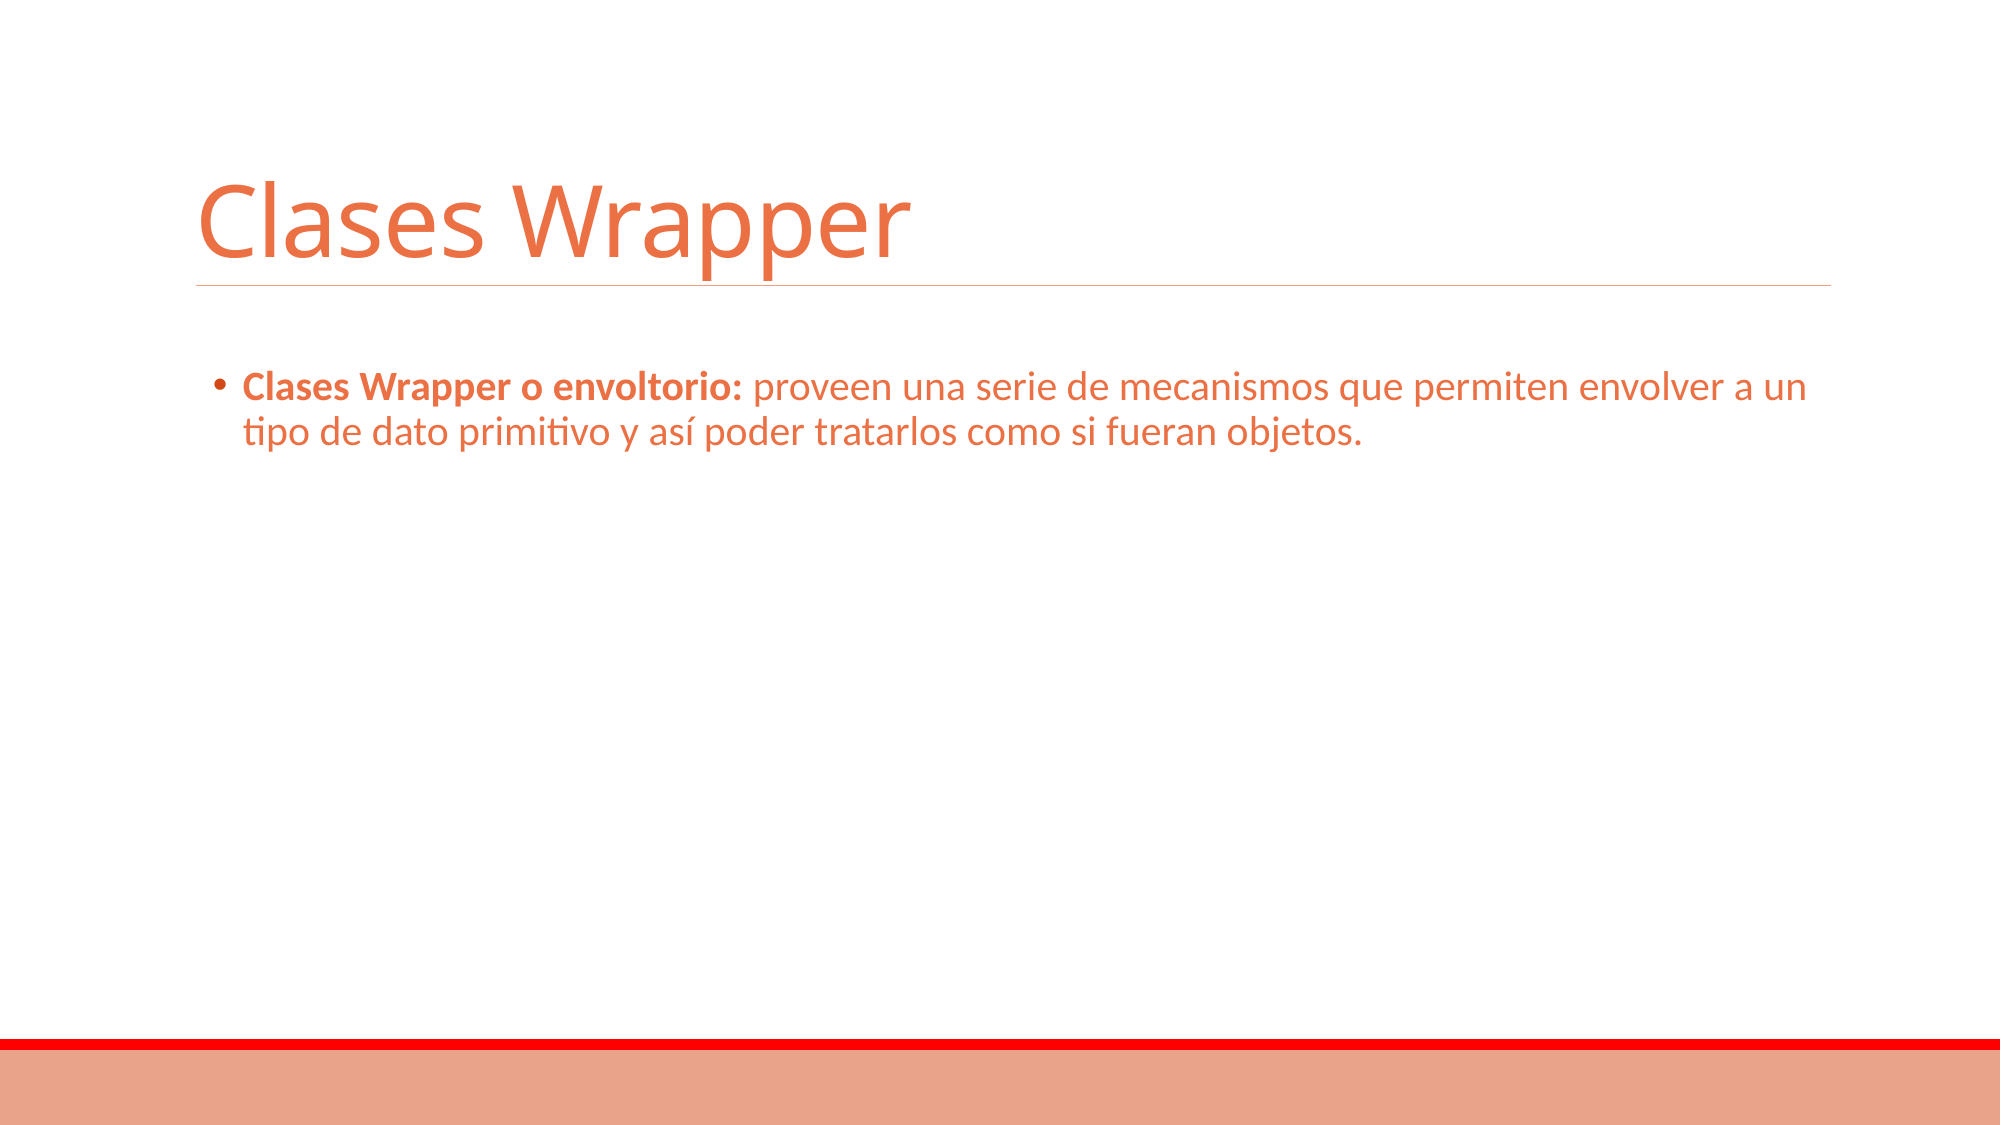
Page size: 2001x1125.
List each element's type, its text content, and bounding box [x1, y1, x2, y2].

title Clases Wrapper [180, 47, 1830, 285]
list Clases Wrapper o envoltorio: proveen una serie de mecanismos que permiten envolver a un tipo de dato primitivo y así poder tratarlos como si fueran objetos. [180, 302, 1830, 963]
